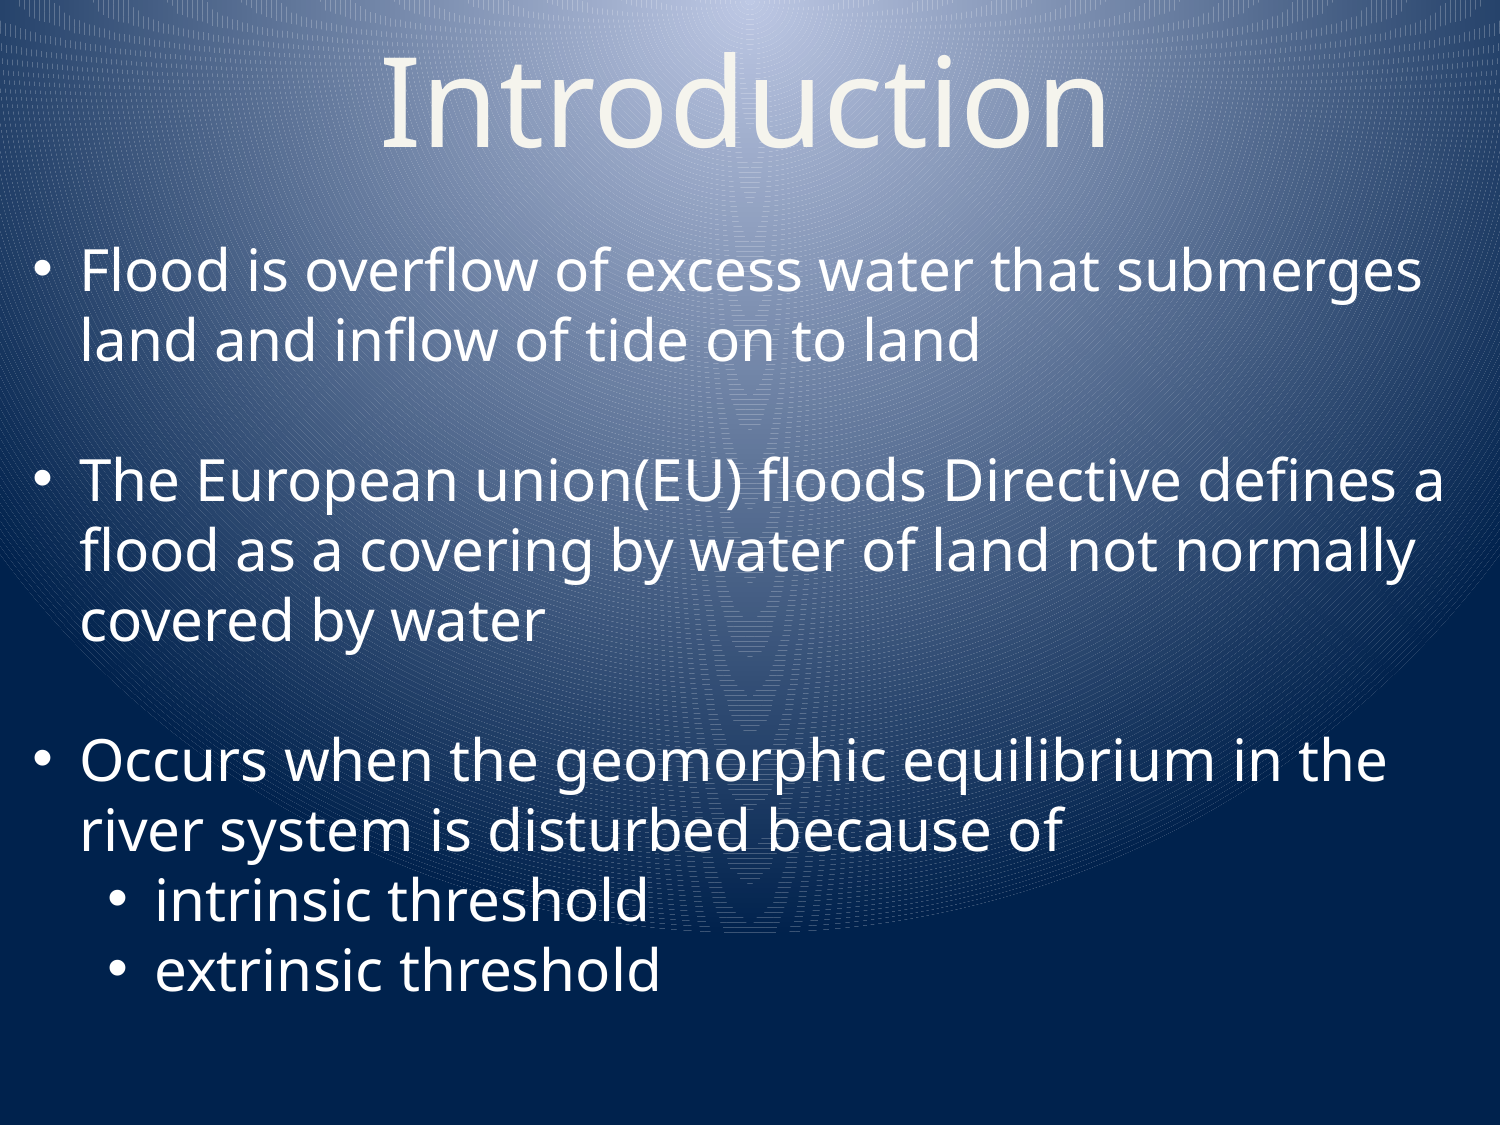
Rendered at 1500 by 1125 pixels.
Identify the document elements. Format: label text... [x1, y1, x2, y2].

text_box Introduction Flood is overflow of excess water that submerges land and inflow of tide on to land The European union(EU) floods Directive defines a flood as a covering by water of land not normally covered by water Occurs when the geomorphic equilibrium in the river system is disturbed because of intrinsic threshold extrinsic threshold [17, 15, 1477, 1011]
